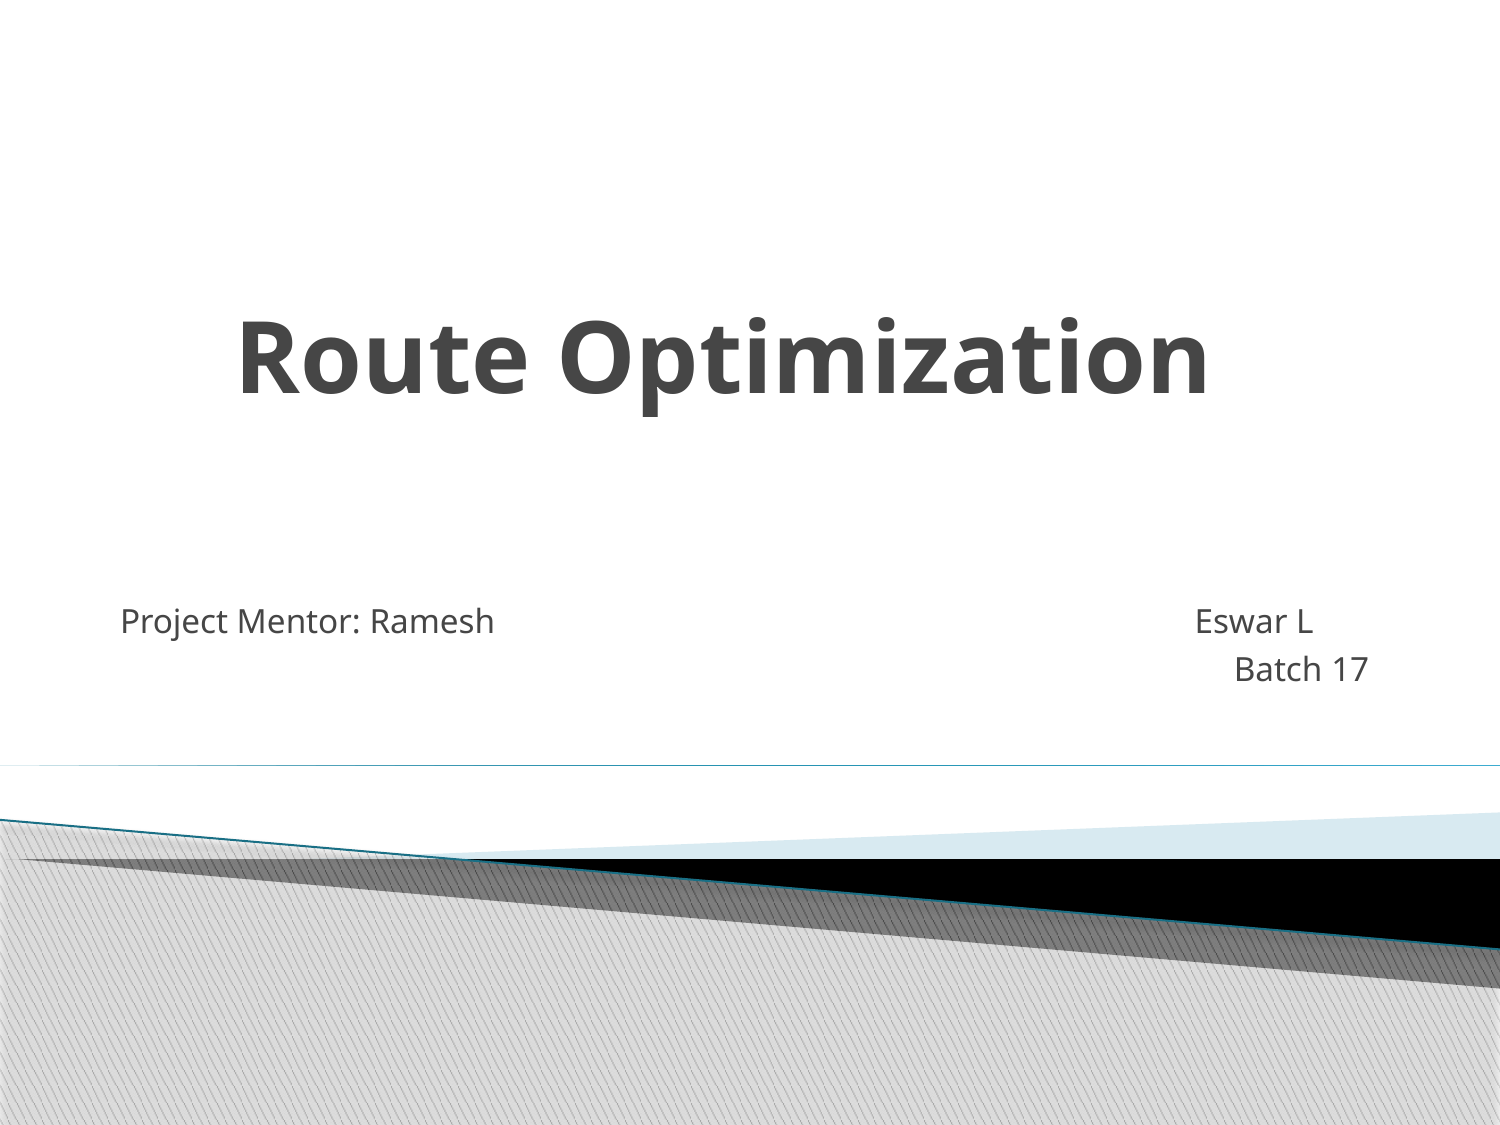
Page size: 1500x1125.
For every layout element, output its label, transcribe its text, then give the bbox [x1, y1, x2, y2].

picture [5, 859, 1500, 989]
title Route Optimization [112, 267, 1388, 421]
subtitle Project Mentor: Ramesh Eswar L Batch 17 [112, 592, 1388, 790]
